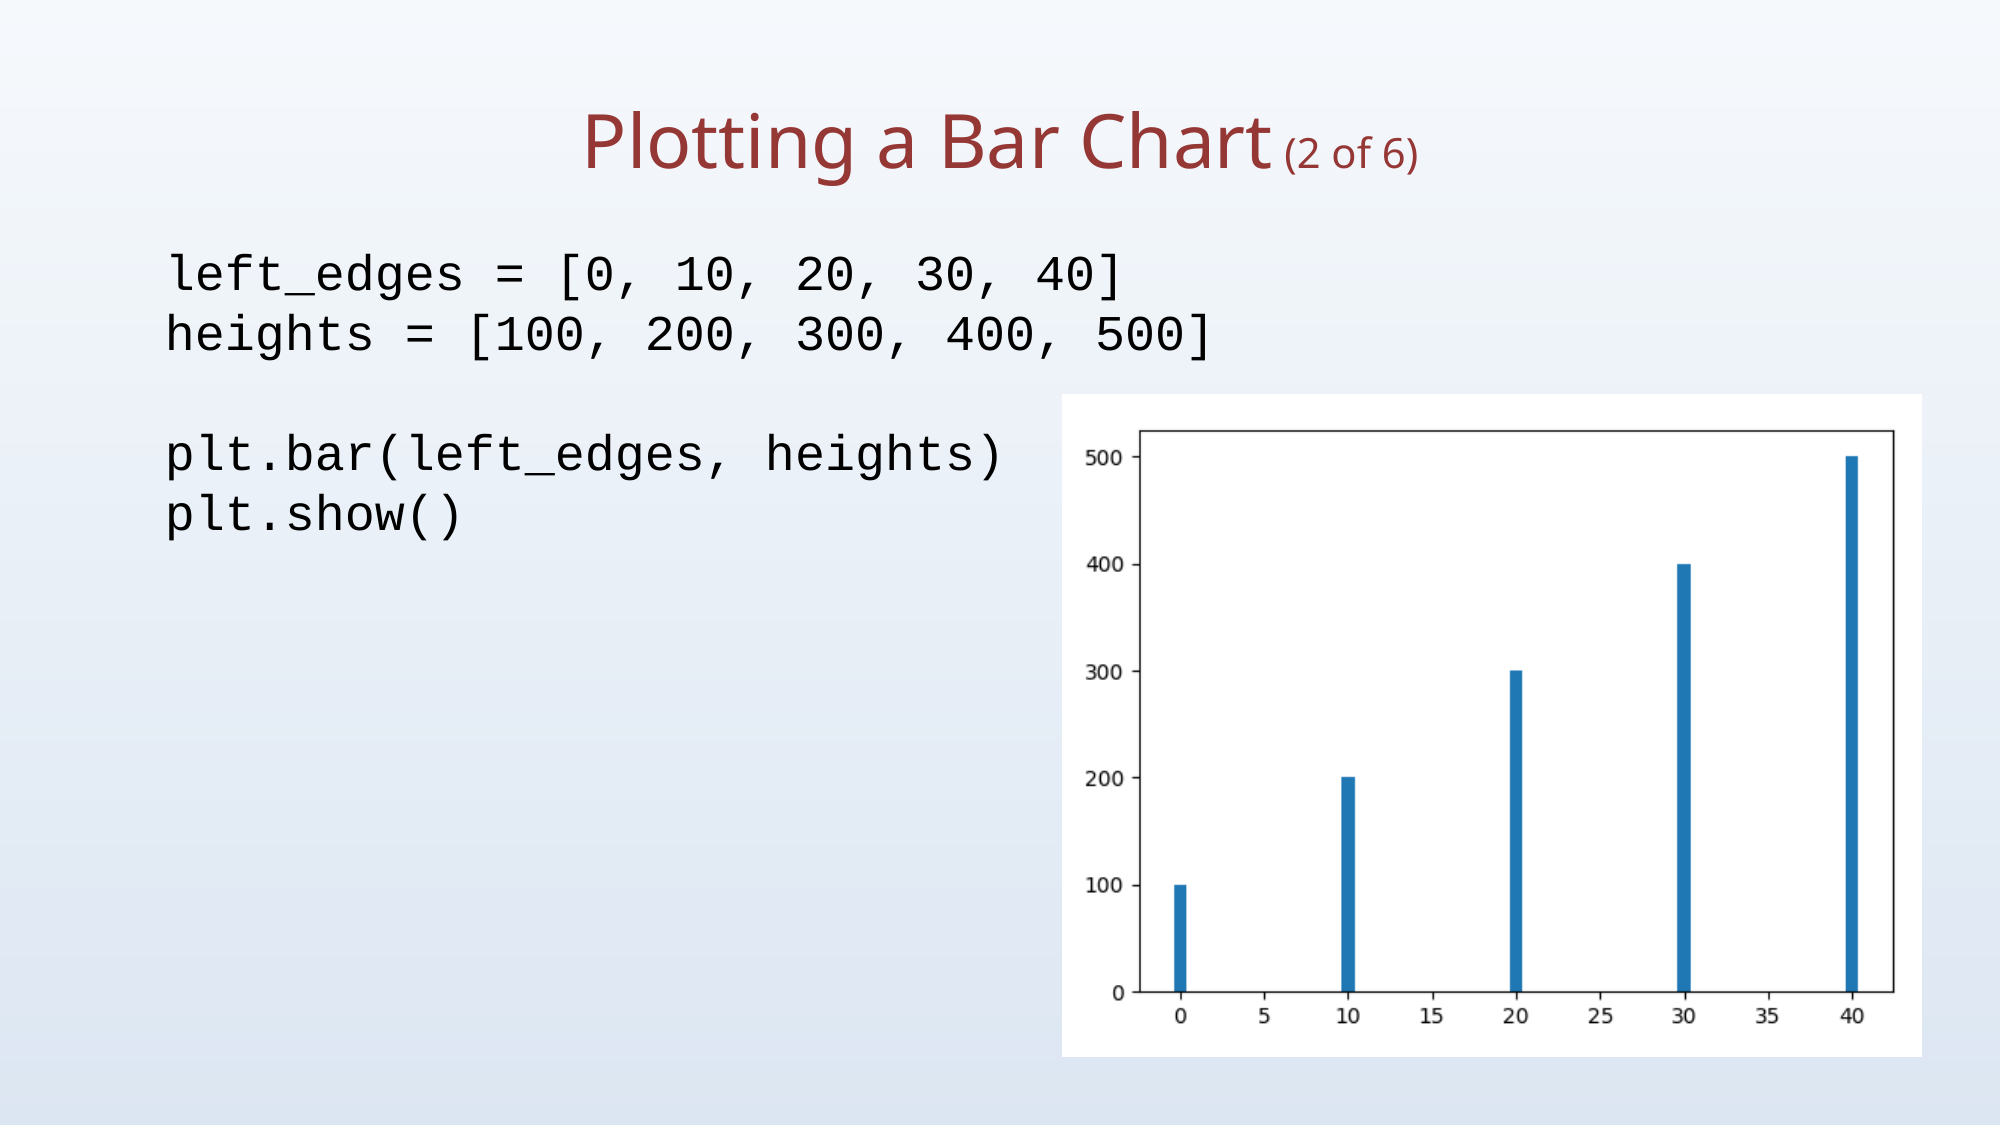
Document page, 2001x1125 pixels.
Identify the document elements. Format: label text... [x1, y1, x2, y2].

text_box left_edges = [0, 10, 20, 30, 40] heights = [100, 200, 300, 400, 500] plt.bar(left_edges, heights) plt.show() [150, 232, 1325, 548]
title Plotting a Bar Chart (2 of 6) [99, 45, 1900, 233]
picture [1062, 393, 1923, 1057]
